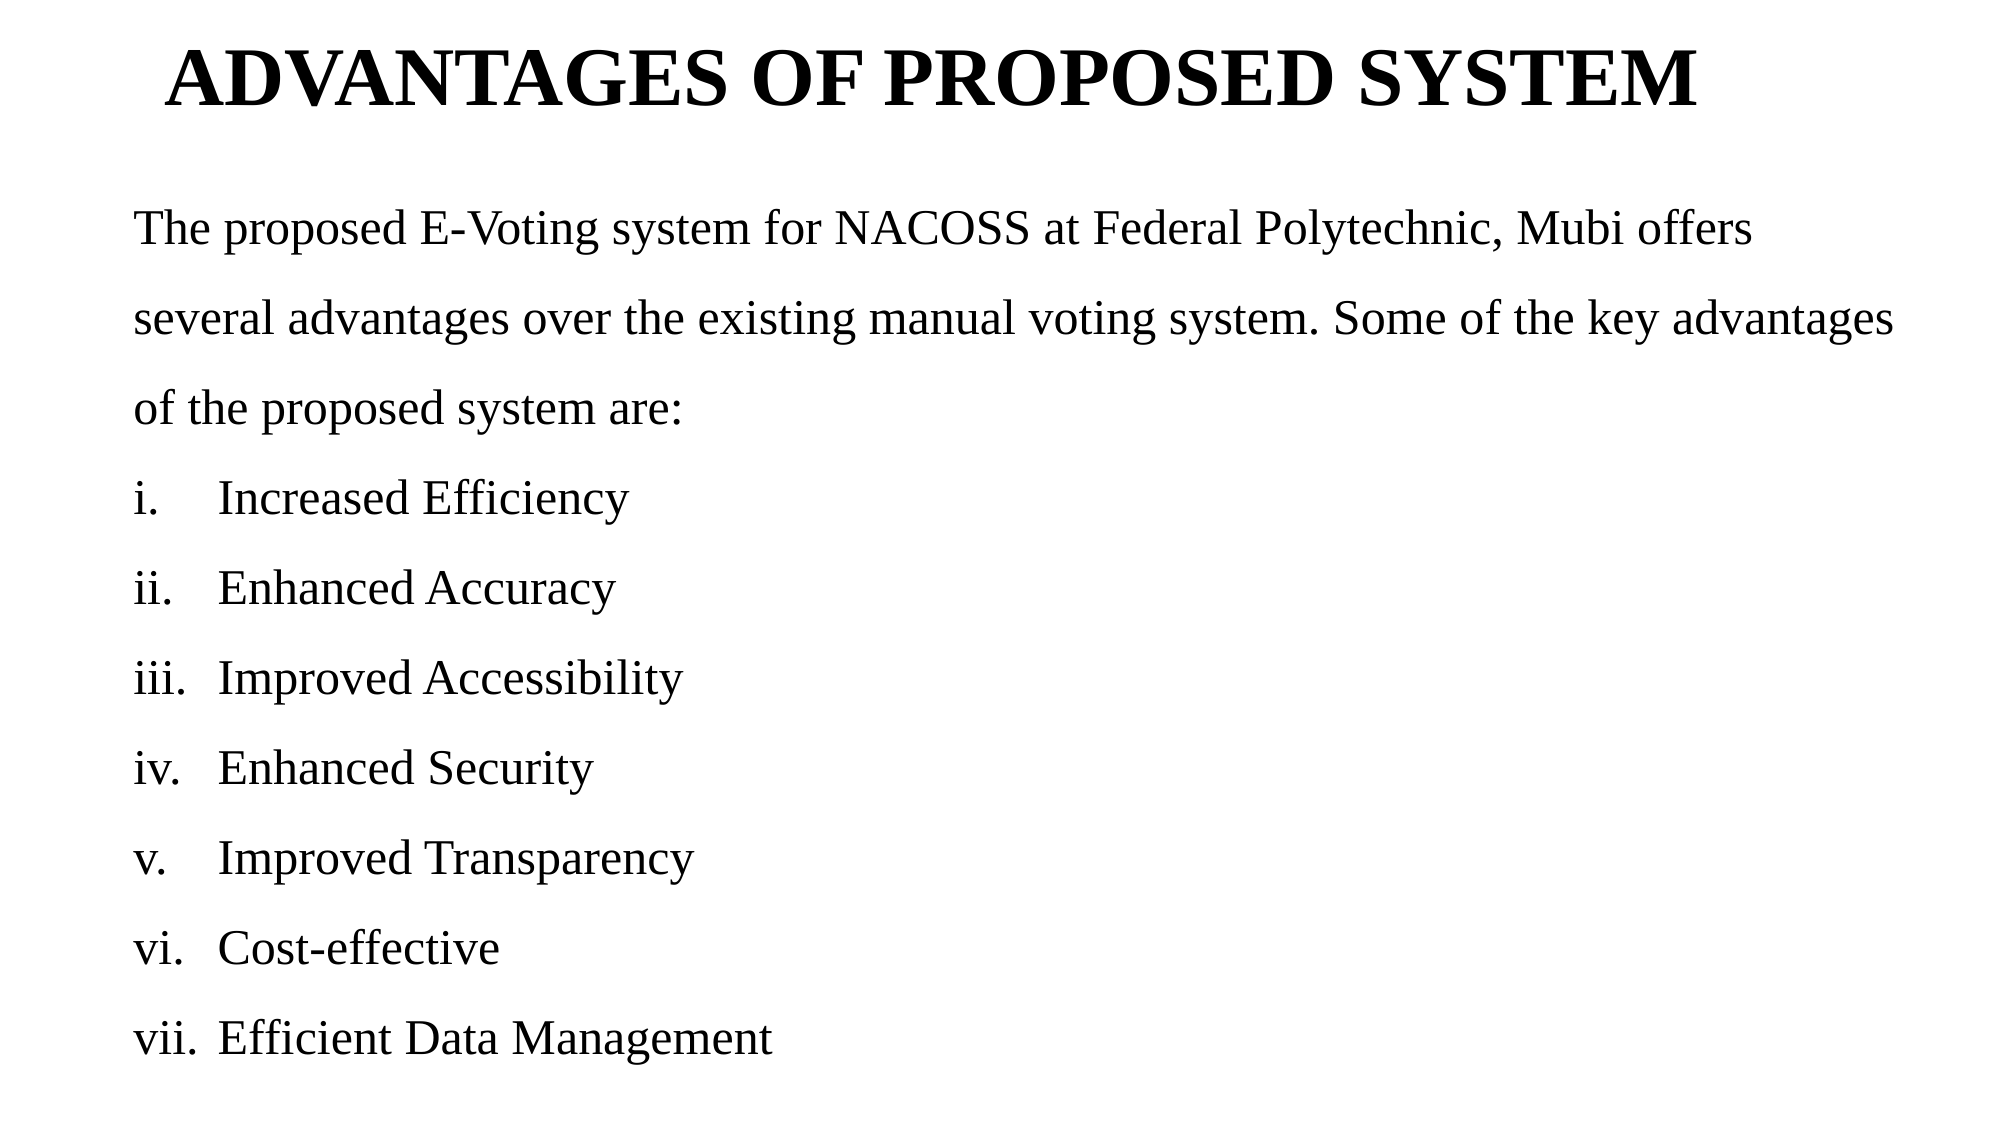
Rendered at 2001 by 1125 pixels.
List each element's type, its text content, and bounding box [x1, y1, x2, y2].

title ADVANTAGES OF PROPOSED SYSTEM [149, 0, 1851, 156]
text_box The proposed E-Voting system for NACOSS at Federal Polytechnic, Mubi offers several advantages over the existing manual voting system. Some of the key advantages of the proposed system are: Increased Efficiency Enhanced Accuracy Improved Accessibility Enhanced Security Improved Transparency Cost-effective Efficient Data Management [118, 156, 1917, 1072]
